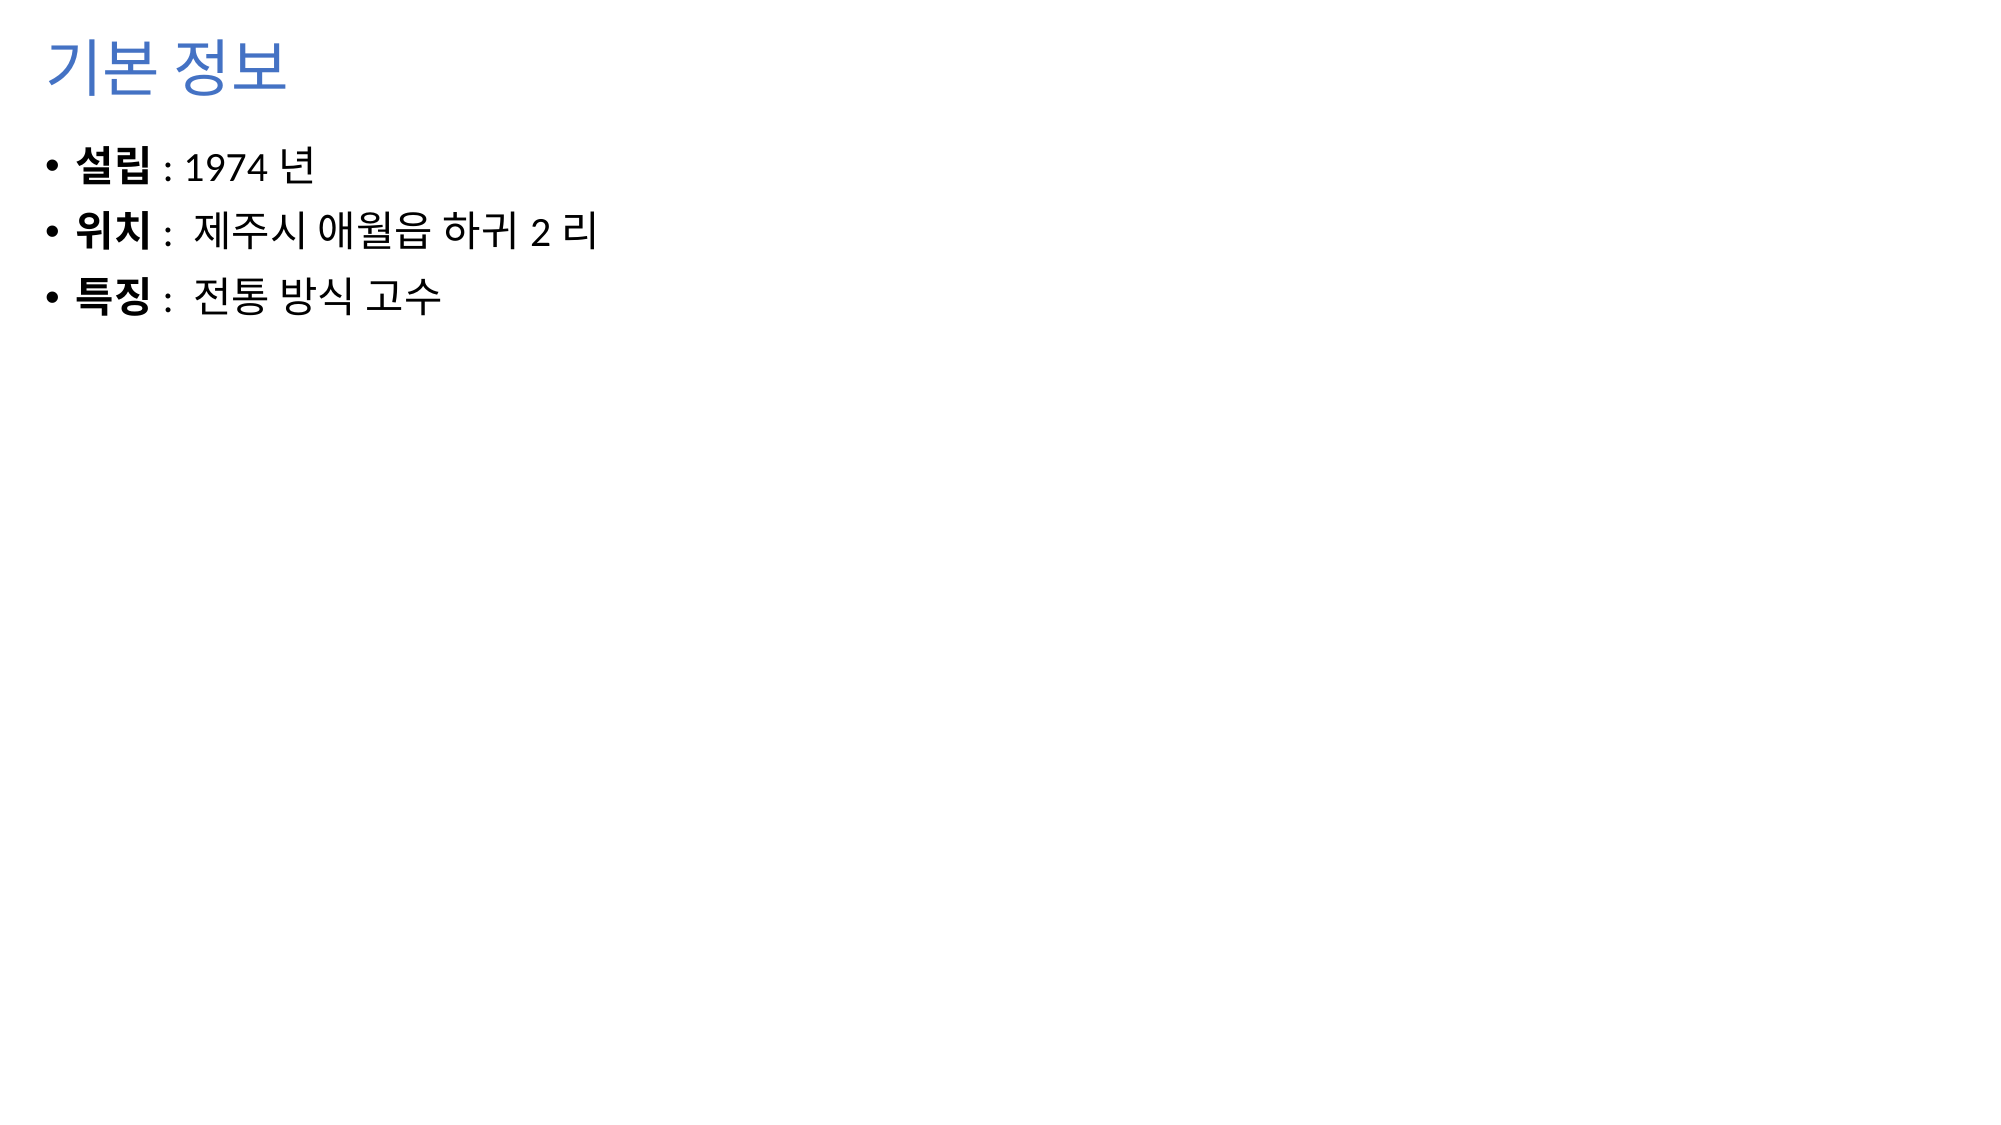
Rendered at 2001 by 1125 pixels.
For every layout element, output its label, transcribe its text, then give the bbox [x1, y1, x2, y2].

list 설립: 1974년 위치: 제주시 애월읍 하귀2리 특징: 전통 방식 고수 [30, 137, 1970, 1065]
title 기본 정보 [30, 29, 1970, 93]
